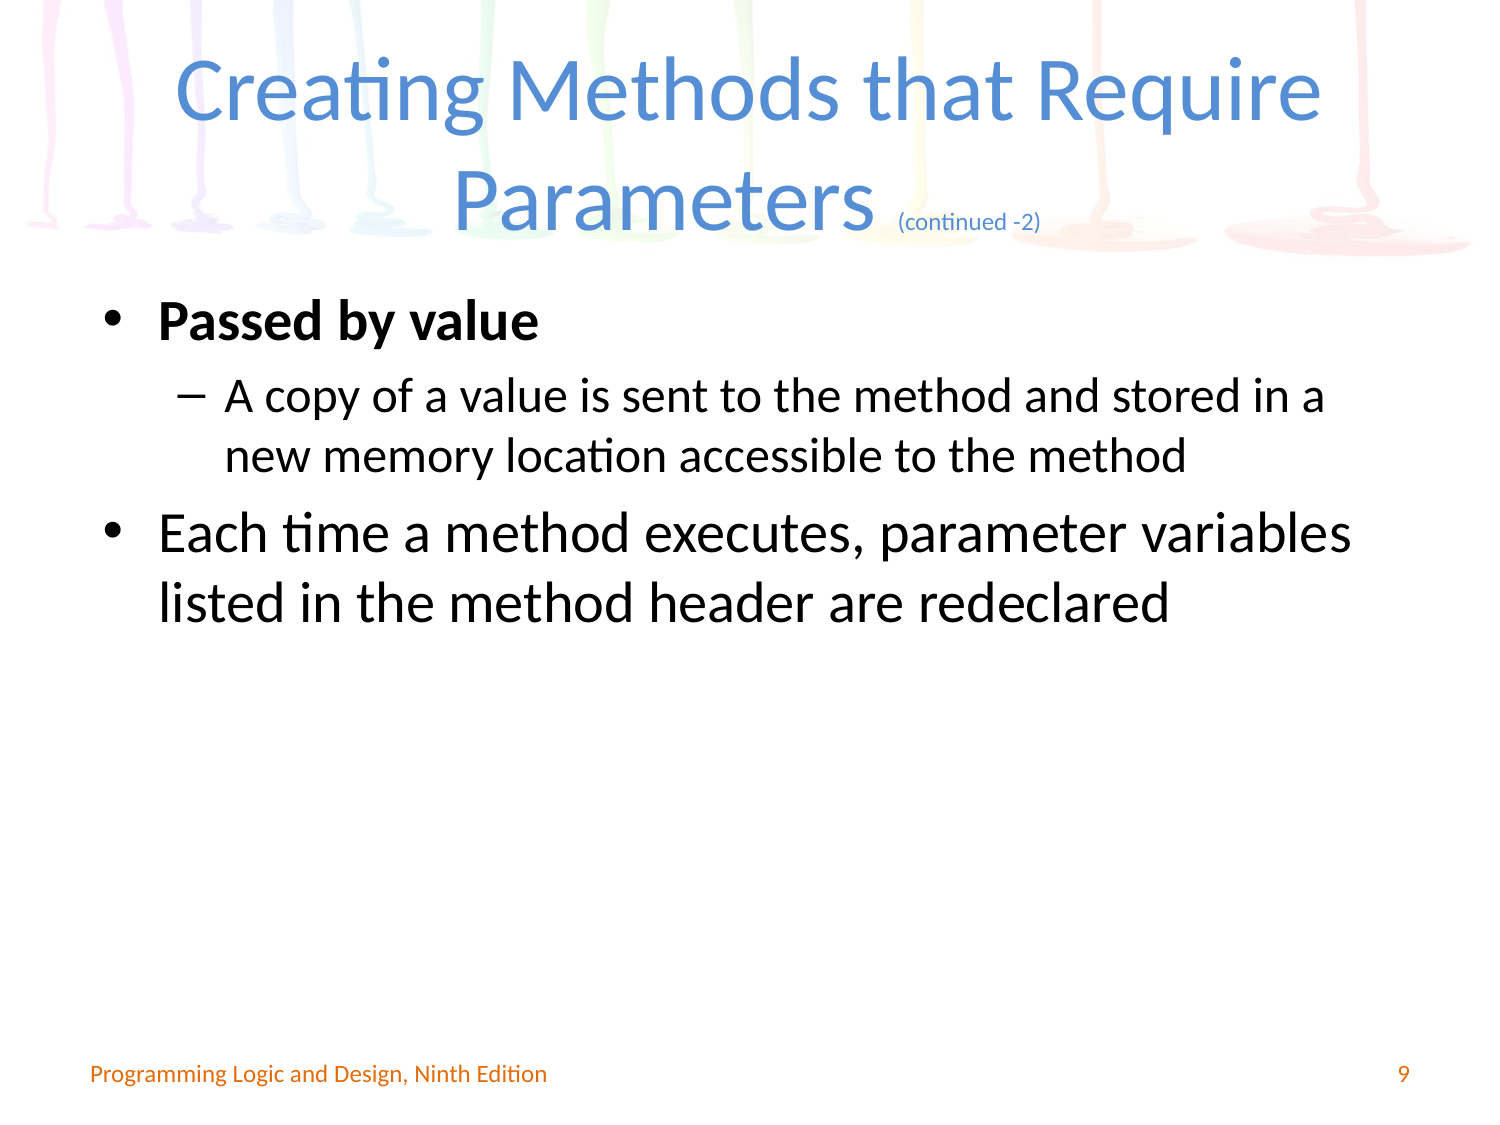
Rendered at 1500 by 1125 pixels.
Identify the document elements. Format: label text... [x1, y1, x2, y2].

footer Programming Logic and Design, Ninth Edition [75, 1042, 988, 1103]
slide_number 9 [1074, 1042, 1425, 1103]
title Creating Methods that Require Parameters (continued -2) [74, 44, 1426, 233]
picture [0, 0, 1500, 263]
list Passed by value A copy of a value is sent to the method and stored in a new memory location accessible to the method Each time a method executes, parameter variables listed in the method header are redeclared [87, 274, 1413, 1026]
